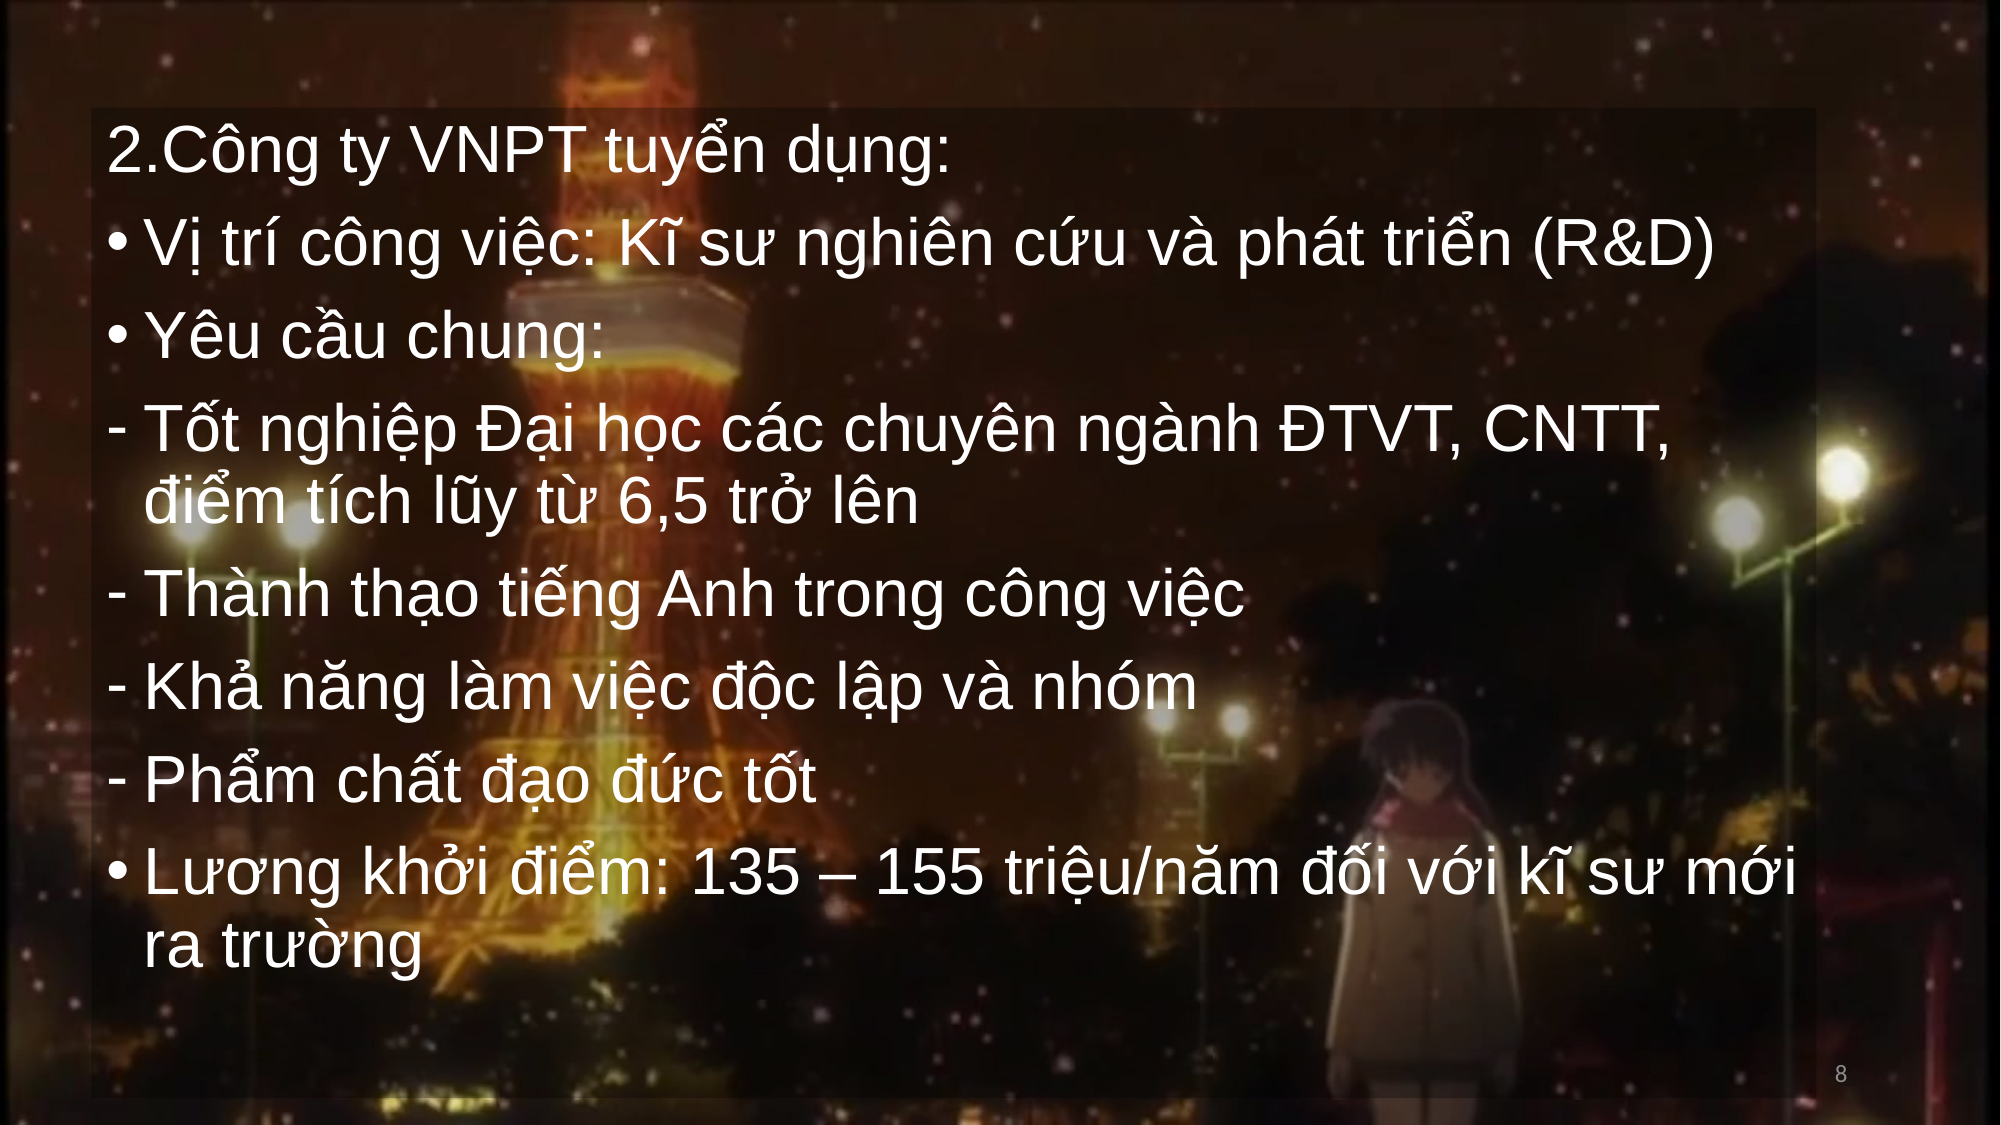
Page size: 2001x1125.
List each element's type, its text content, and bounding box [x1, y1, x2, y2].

slide_number 8 [1412, 1042, 1863, 1103]
picture [0, 0, 2001, 1125]
list 2.Công ty VNPT tuyển dụng: Vị trí công việc: Kĩ sư nghiên cứu và phát triển (R&D) Yêu cầu chung: Tốt nghiệp Đại học các chuyên ngành ĐTVT, CNTT, điểm tích lũy từ 6,5 trở lên Thành thạo tiếng Anh trong công việc Khả năng làm việc độc lập và nhóm Phẩm chất đạo đức tốt Lương khởi điểm: 135 – 155 triệu/năm đối với kĩ sư mới ra trường [91, 107, 1817, 1099]
